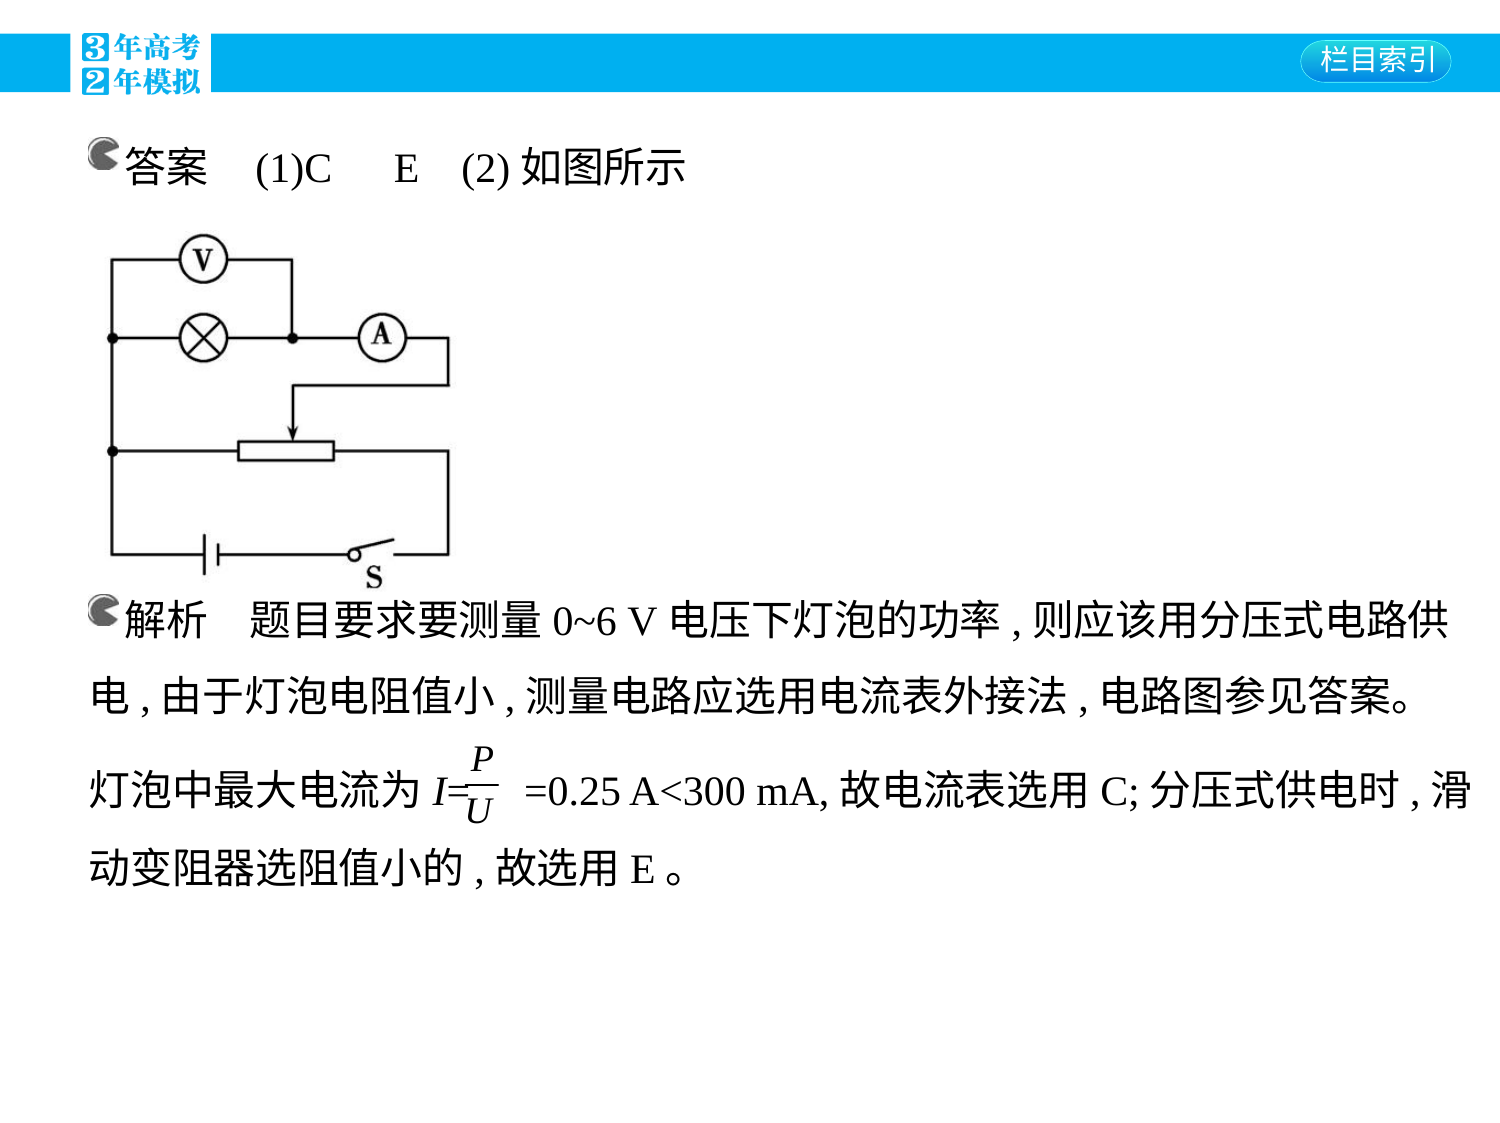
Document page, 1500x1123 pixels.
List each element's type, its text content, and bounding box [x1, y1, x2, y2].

picture [88, 137, 119, 170]
picture [186, 90, 200, 95]
picture [88, 230, 468, 626]
picture [82, 33, 200, 95]
text_box 答案 (1)C E (2)如图所示 解析 题目要求要测量0~6 V电压下灯泡的功率,则应该用分压式电路供 电,由于灯泡电阻值小,测量电路应选用电流表外接法,电路图参见答案。 灯泡中最大电流为I= =0.25 A<300 mA,故电流表选用C;分压式供电时,滑 动变阻器选阻值小的,故选用E。 [88, 115, 1484, 892]
picture [179, 82, 183, 95]
picture [187, 33, 200, 41]
picture [87, 36, 104, 59]
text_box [461, 737, 504, 829]
picture [187, 75, 193, 85]
picture [87, 71, 103, 84]
picture [87, 87, 103, 92]
picture [152, 84, 157, 92]
picture [159, 71, 163, 83]
picture [156, 90, 165, 95]
